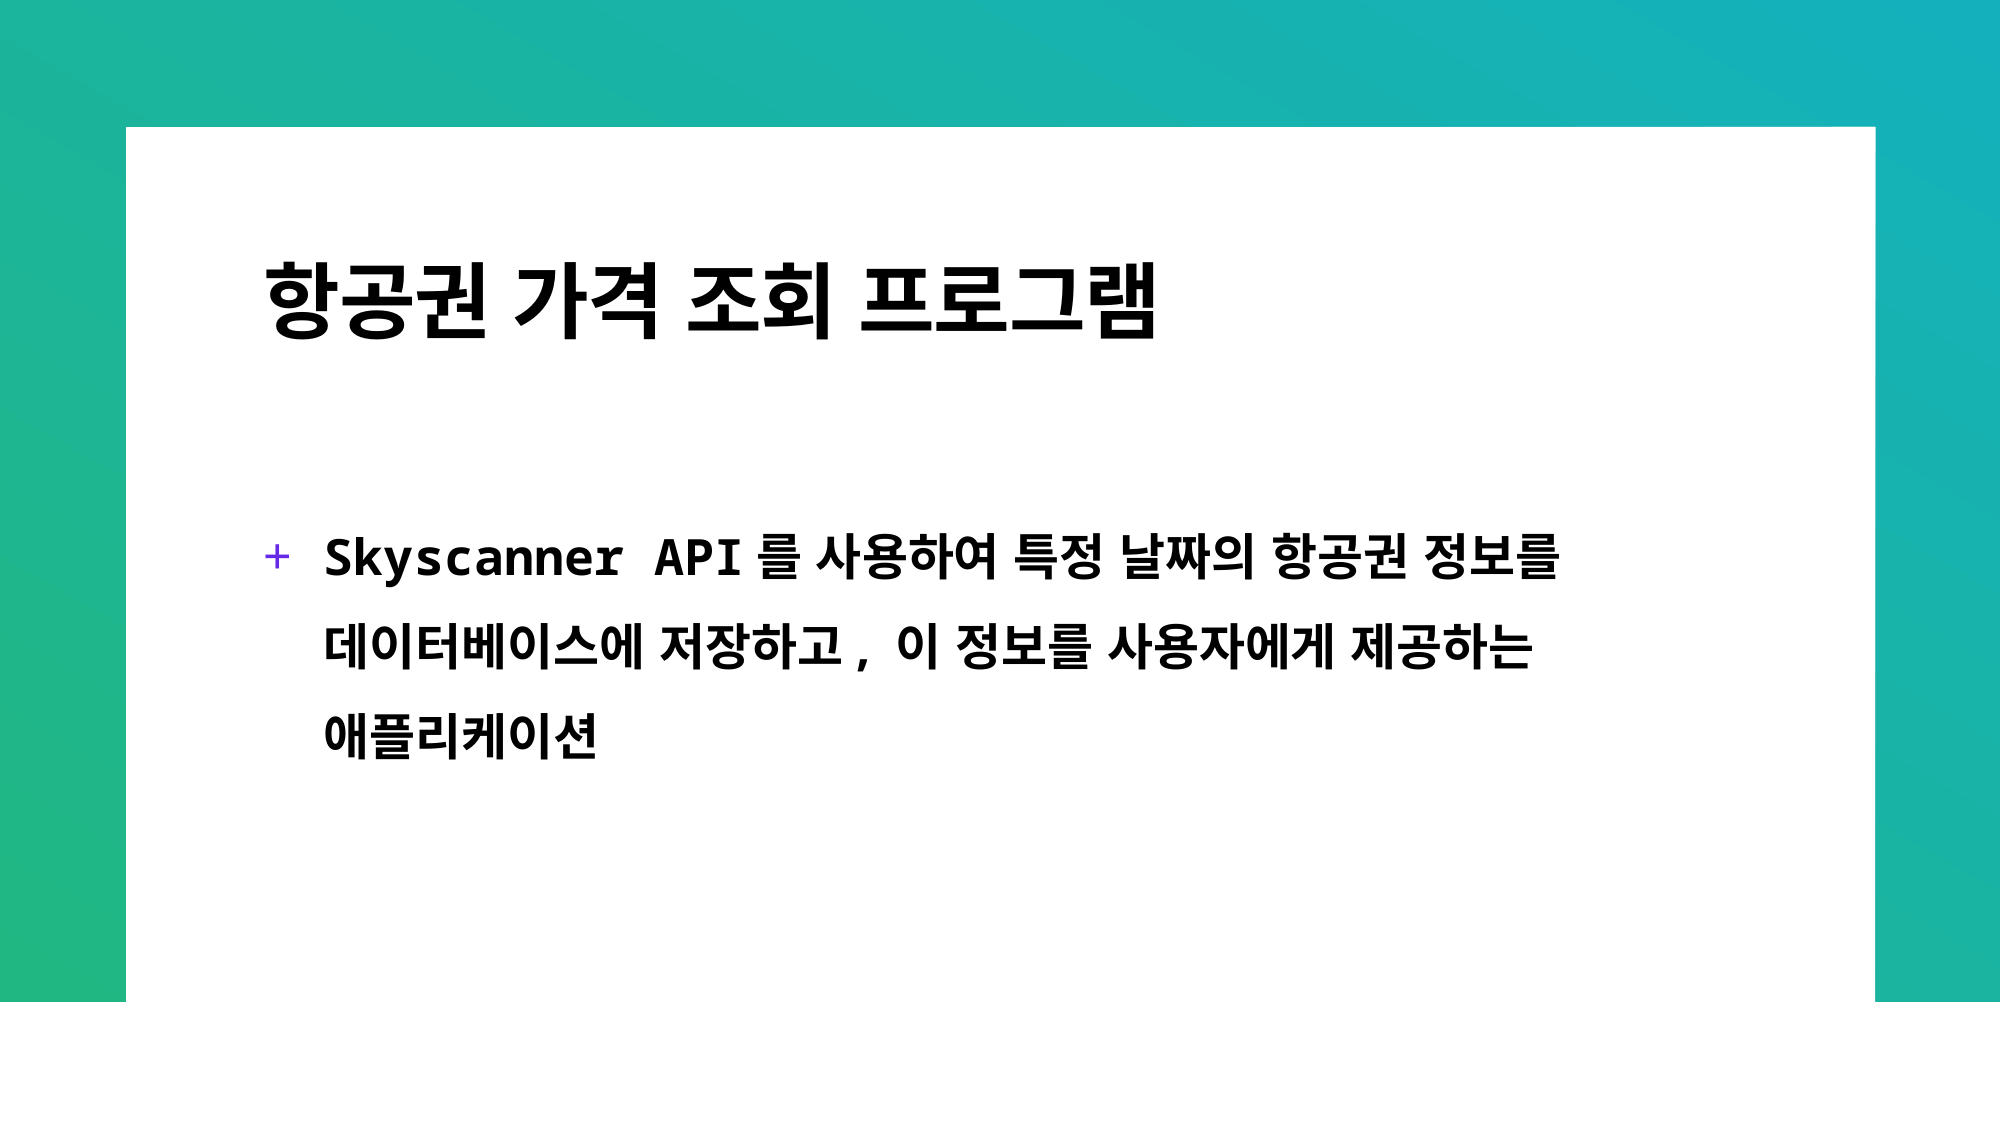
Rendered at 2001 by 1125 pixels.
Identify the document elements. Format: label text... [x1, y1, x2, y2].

list Skyscanner API를 사용하여 특정 날짜의 항공권 정보를 데이터베이스에 저장하고, 이 정보를 사용자에게 제공하는 애플리케이션 [248, 487, 1749, 1001]
title 항공권 가격 조회 프로그램 [248, 248, 1749, 470]
